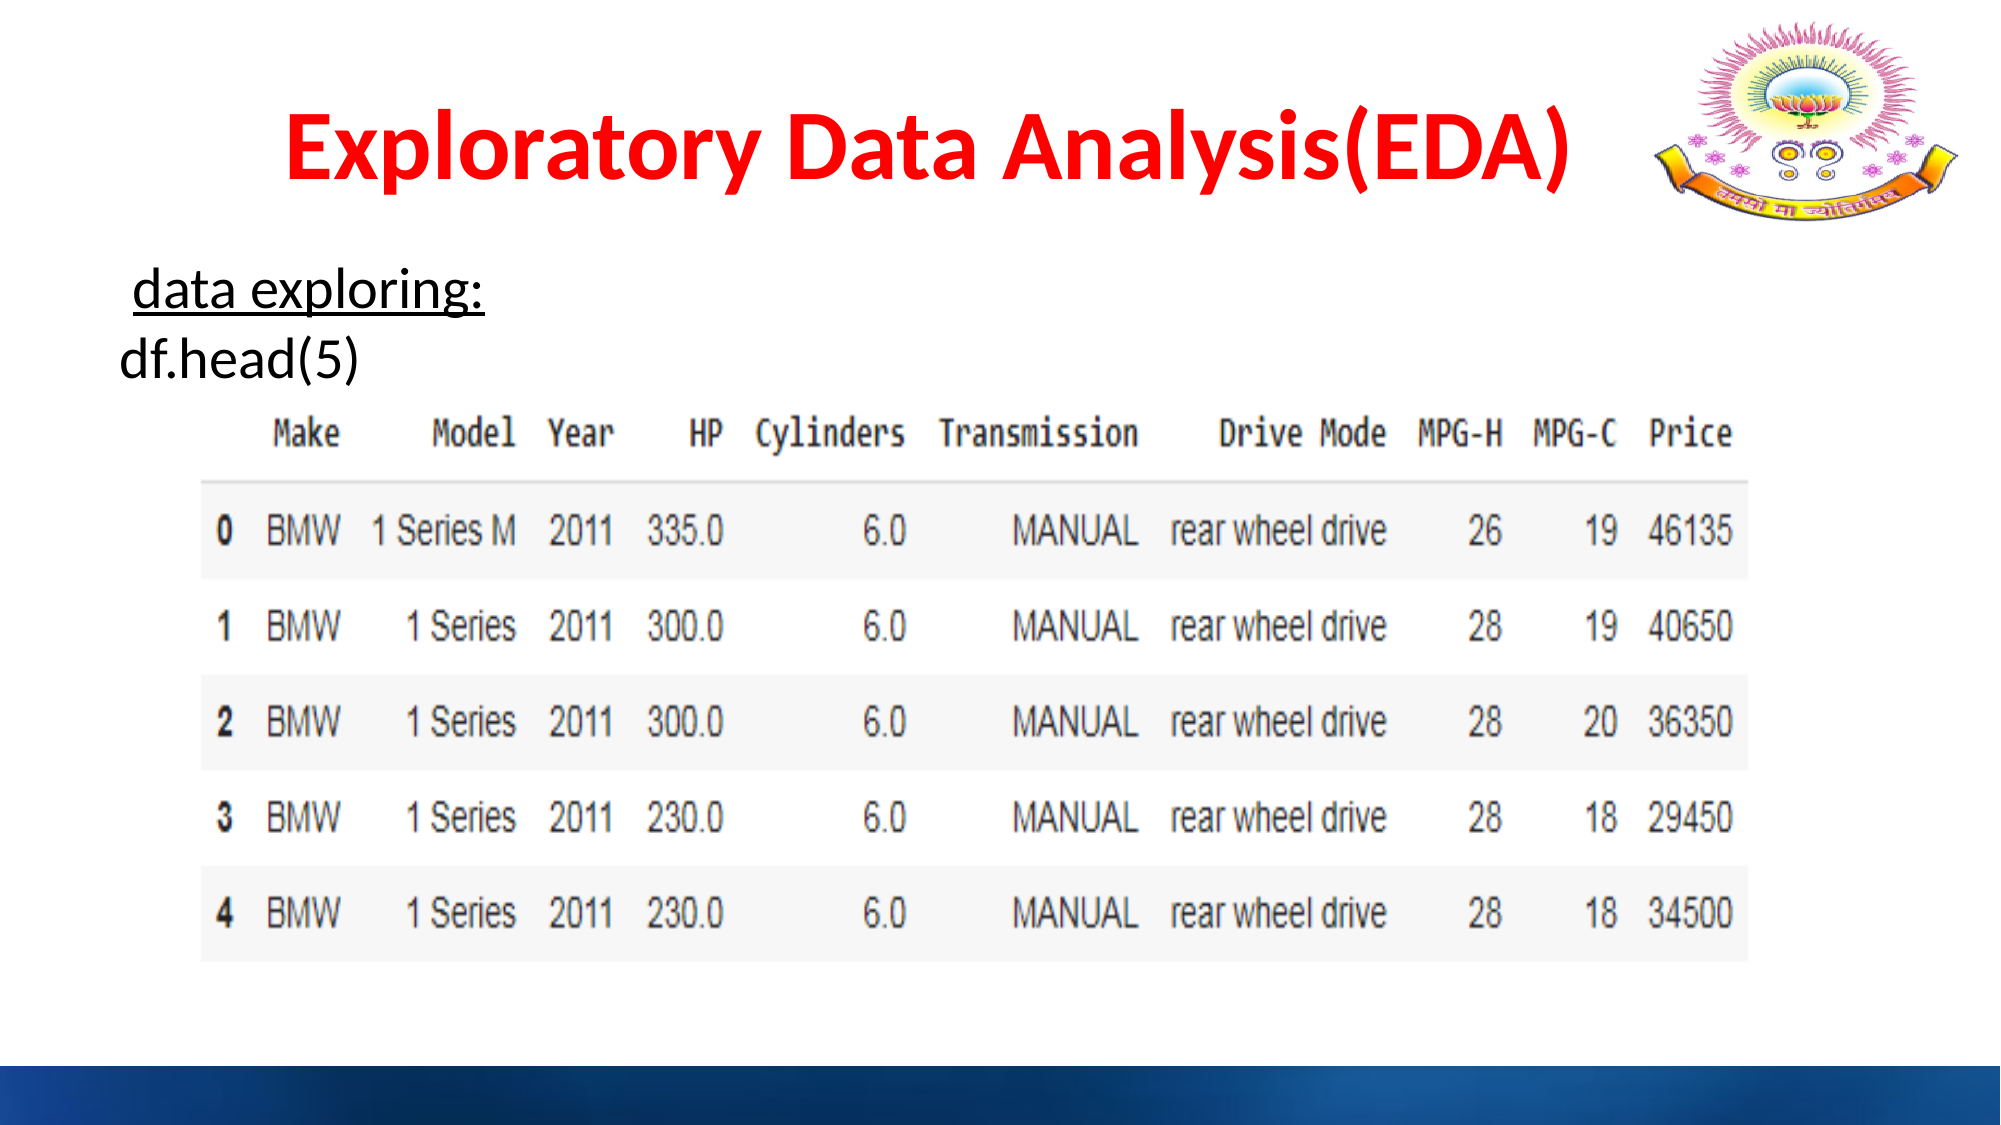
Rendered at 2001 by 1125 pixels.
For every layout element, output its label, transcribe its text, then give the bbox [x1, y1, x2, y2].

text_box data exploring: df.head(5) [101, 240, 2000, 469]
picture [1644, 19, 1976, 226]
picture [193, 395, 1766, 978]
picture [0, 1066, 2000, 1125]
text_box Exploratory Data Analysis(EDA) [266, 70, 1634, 209]
